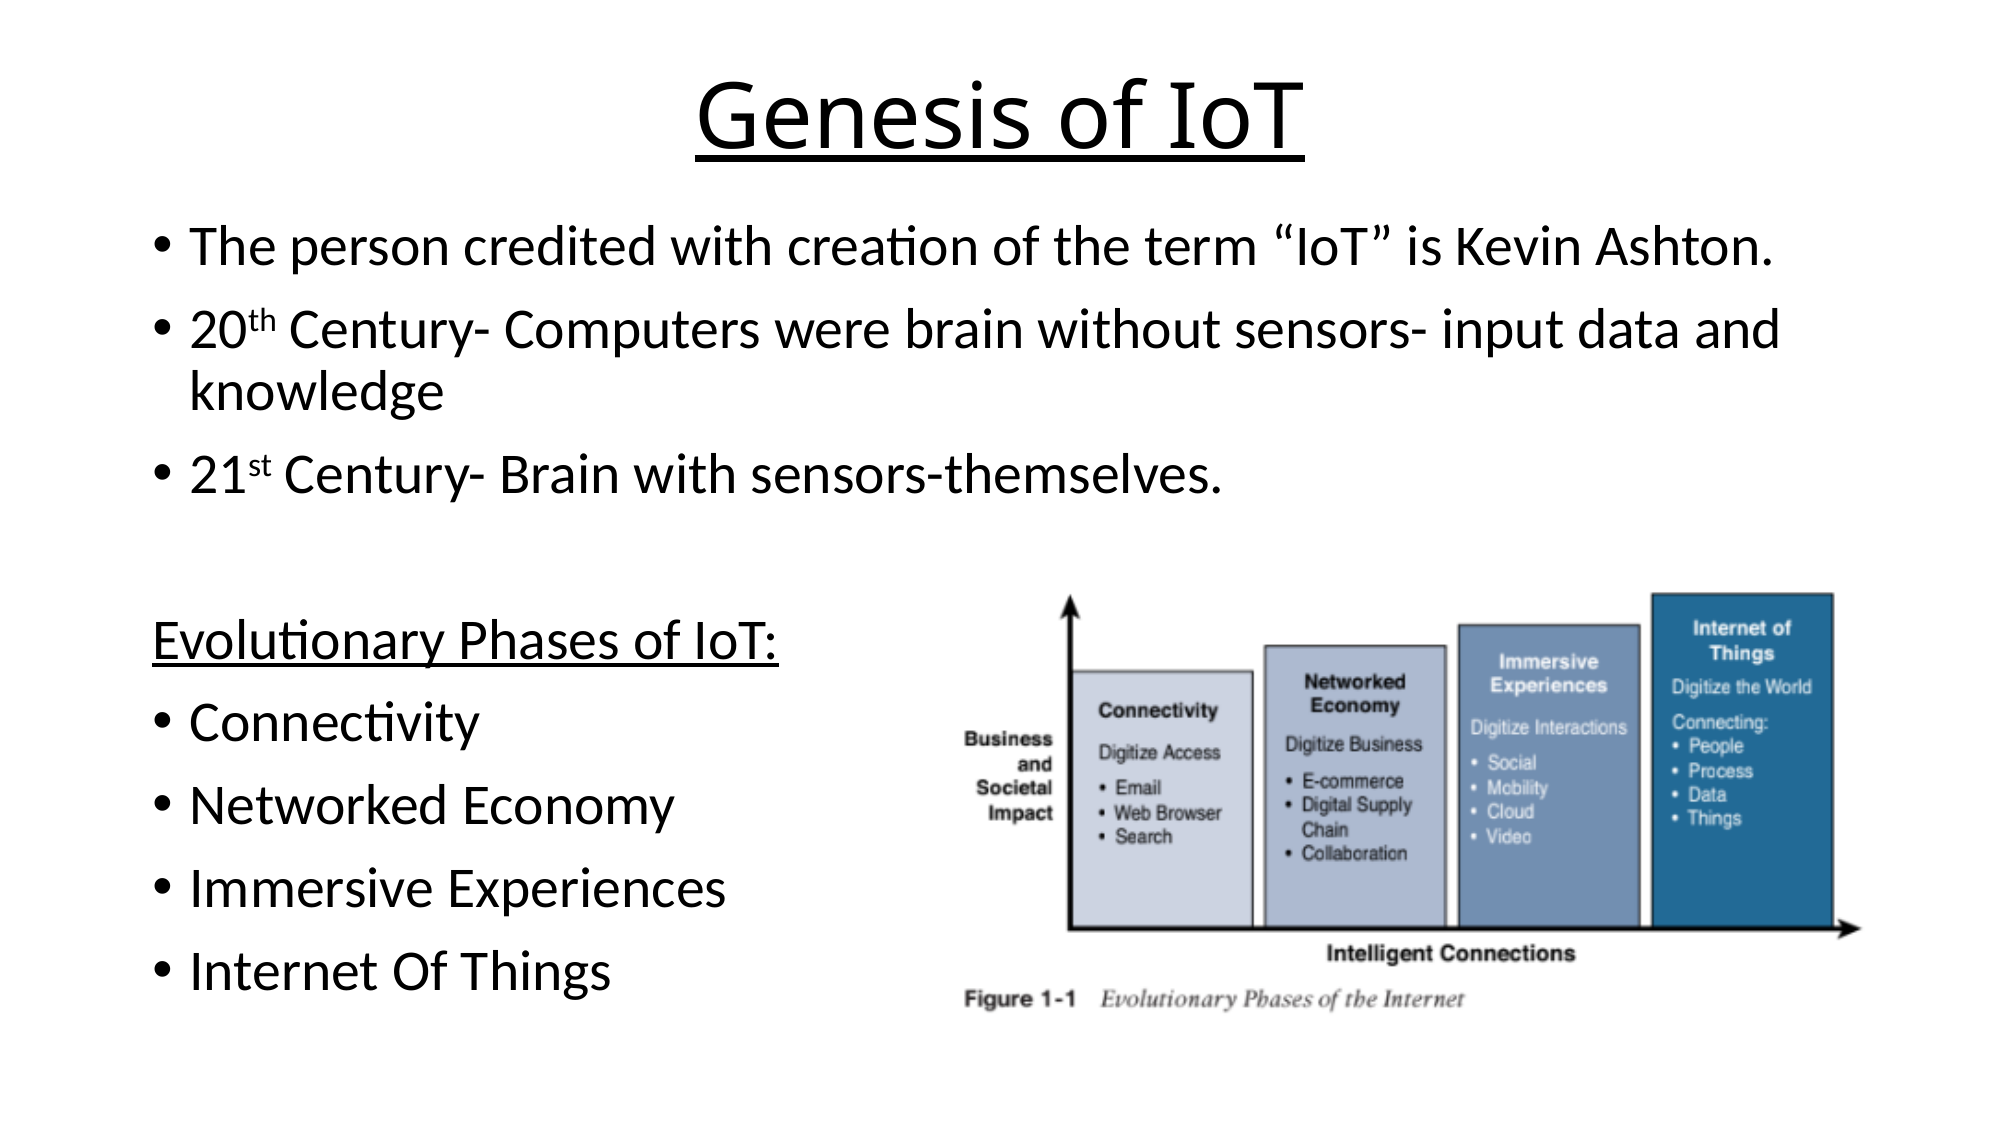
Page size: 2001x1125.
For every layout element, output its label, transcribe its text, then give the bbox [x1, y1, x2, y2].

list The person credited with creation of the term “IoT” is Kevin Ashton. 20th Century- Computers were brain without sensors- input data and knowledge 21st Century- Brain with sensors-themselves. Evolutionary Phases of IoT: Connectivity Networked Economy Immersive Experiences Internet Of Things [137, 208, 1863, 1014]
title Genesis of IoT [137, 59, 1863, 178]
picture [939, 548, 1892, 1045]
